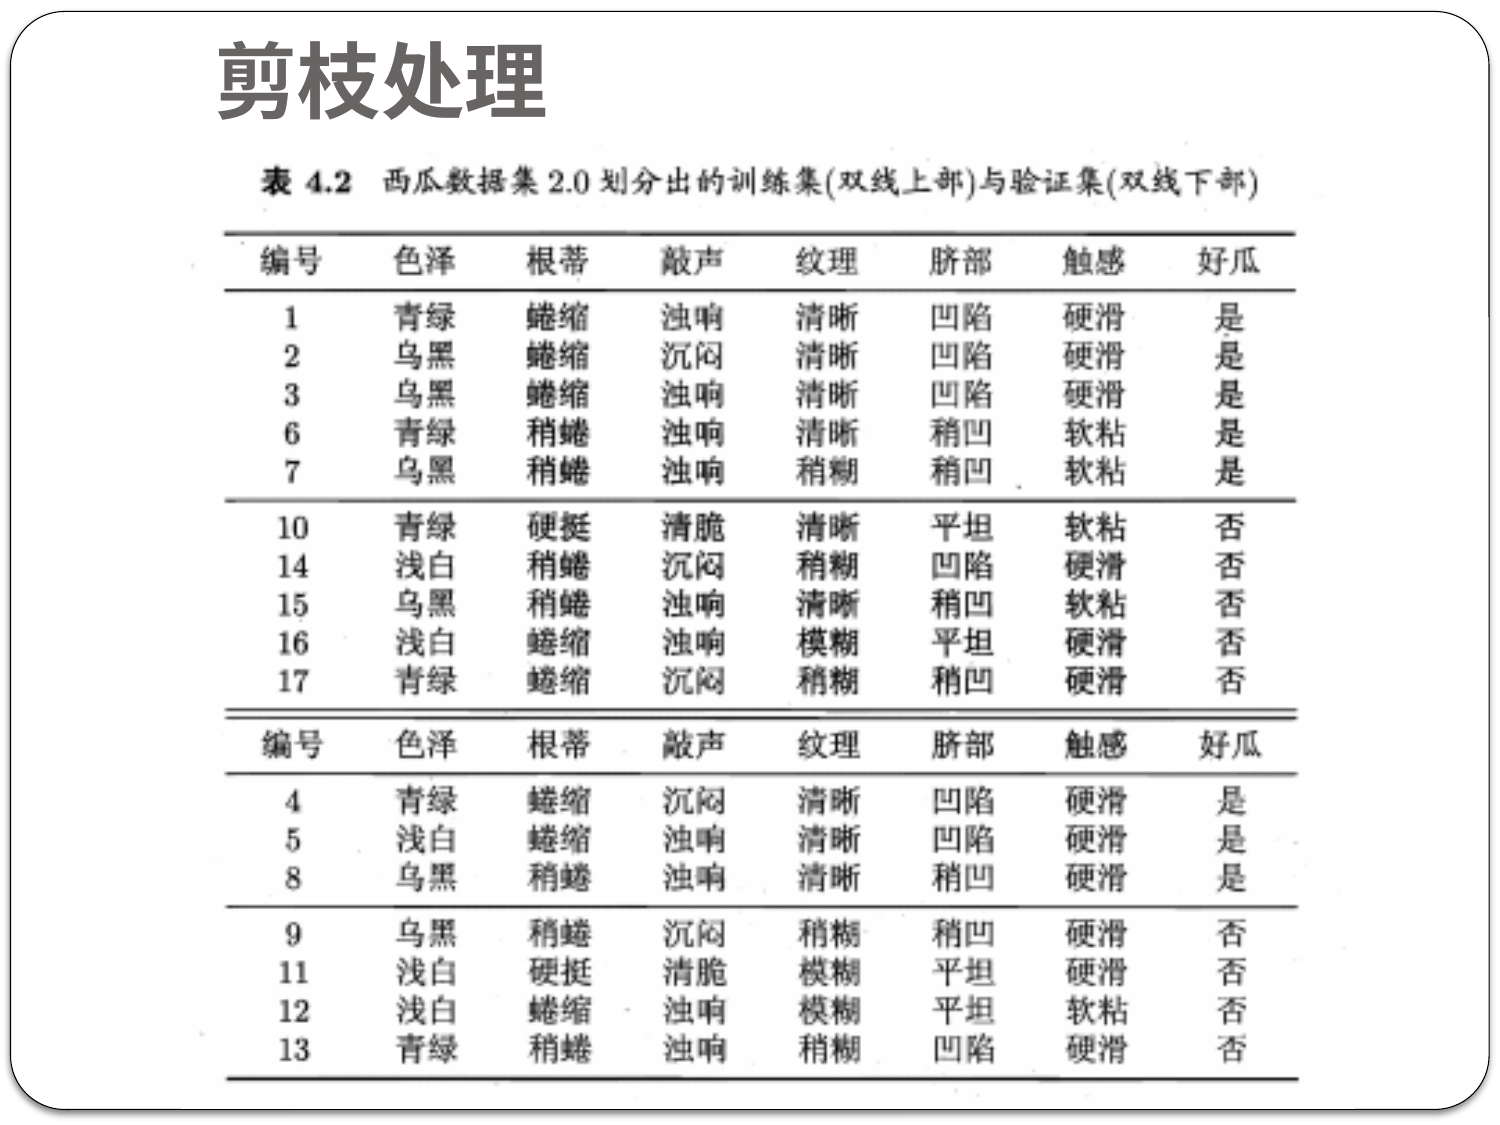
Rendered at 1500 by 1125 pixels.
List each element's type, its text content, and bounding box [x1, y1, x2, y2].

title 剪枝处理 [200, 12, 1021, 135]
picture [180, 137, 1355, 1109]
